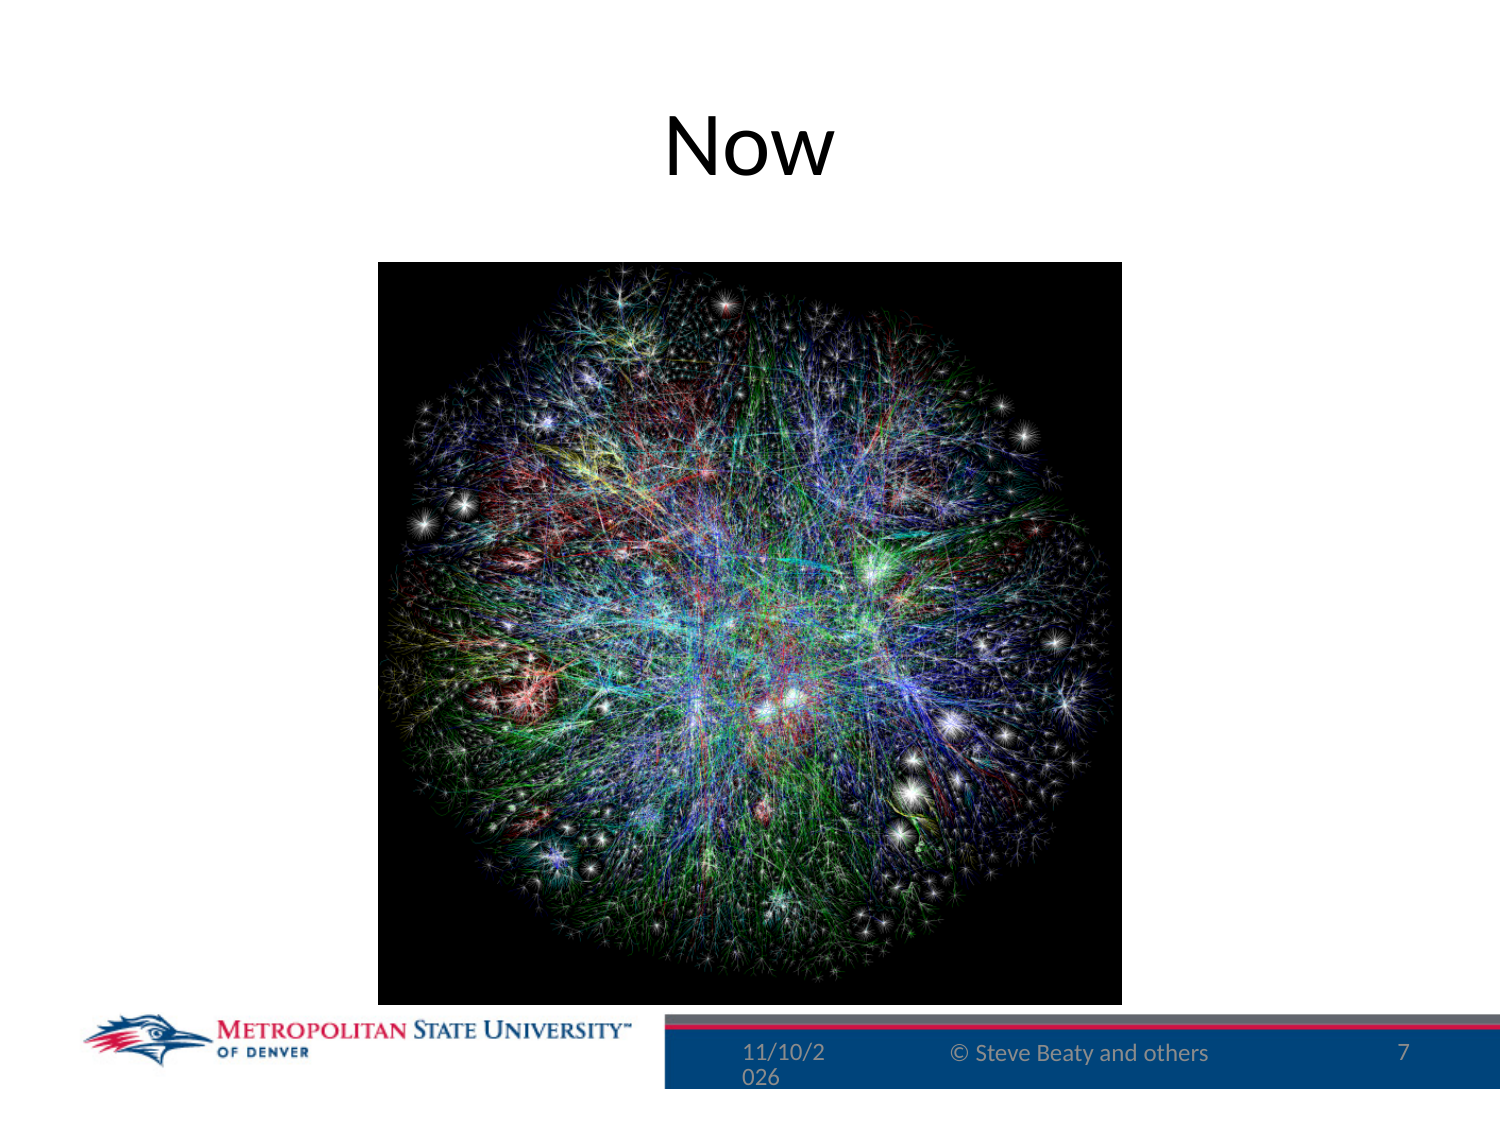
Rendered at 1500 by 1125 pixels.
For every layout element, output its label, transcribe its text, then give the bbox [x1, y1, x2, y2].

title Now [75, 45, 1425, 233]
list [74, 262, 1426, 1006]
picture [44, 1012, 1500, 1089]
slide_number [727, 1020, 842, 1081]
slide_number 7 [1316, 1020, 1425, 1081]
footer © Steve Beaty and others [841, 1021, 1317, 1082]
